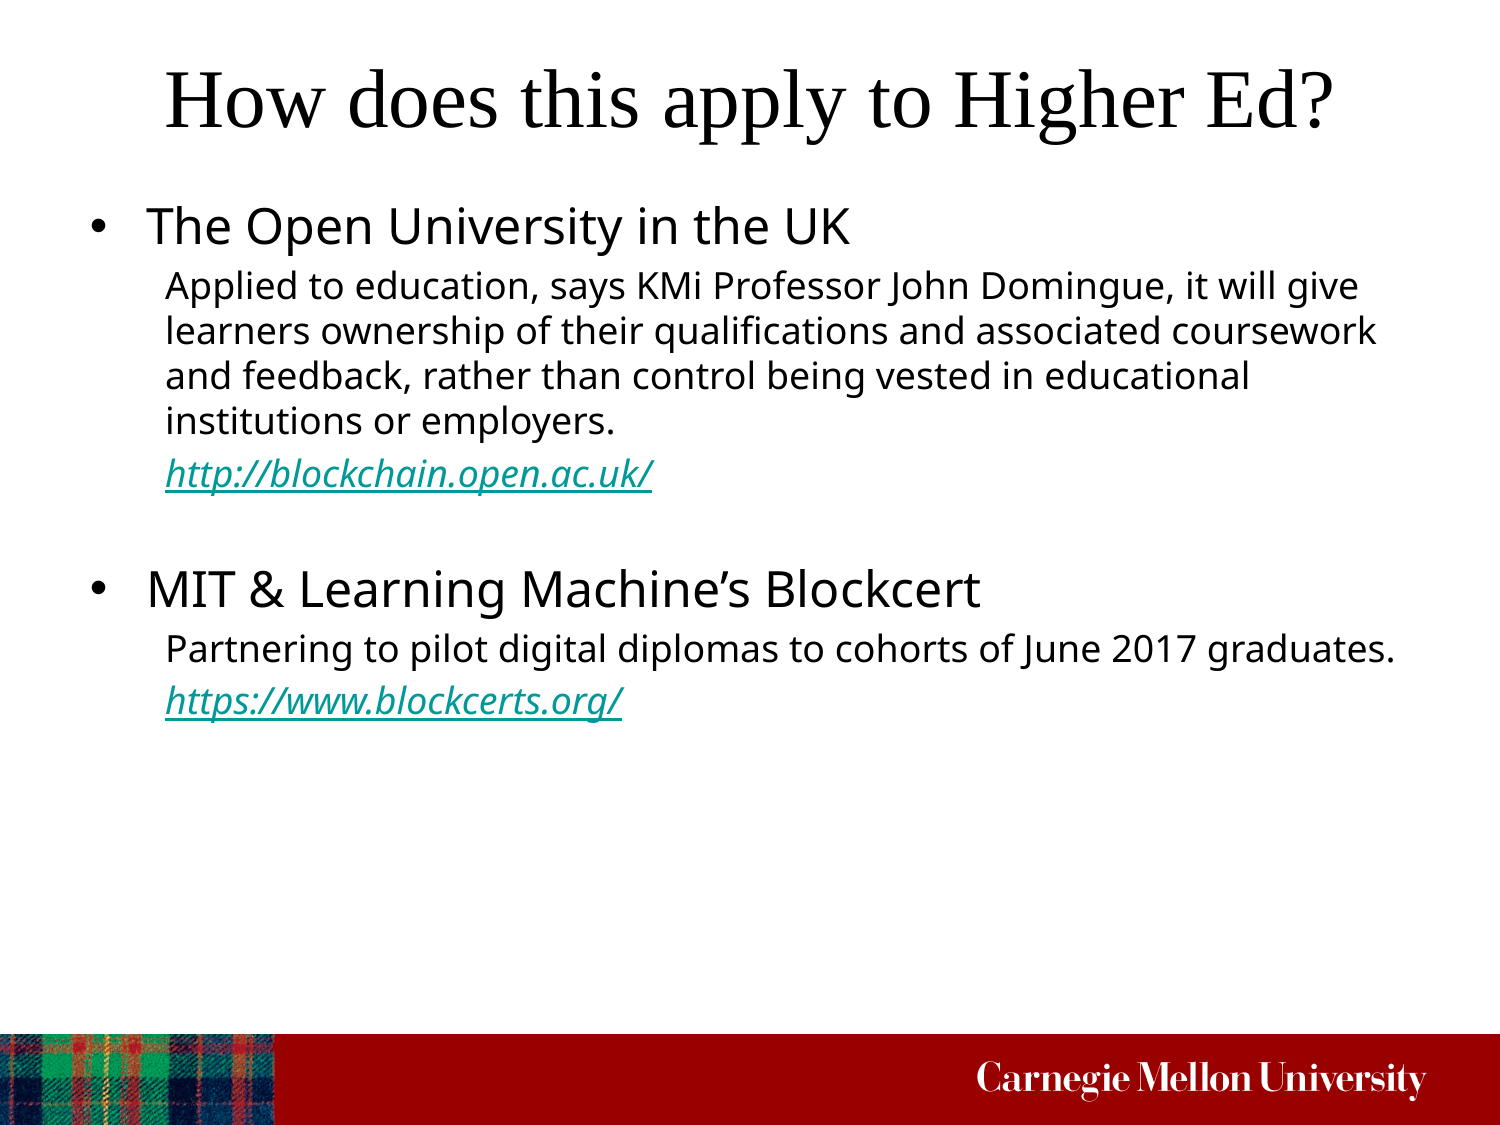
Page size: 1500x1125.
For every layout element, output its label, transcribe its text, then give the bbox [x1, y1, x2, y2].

text_box How does this apply to Higher Ed? [150, 0, 1500, 188]
text_box The Open University in the UK Applied to education, says KMi Professor John Domingue, it will give learners ownership of their qualifications and associated coursework and feedback, rather than control being vested in educational institutions or employers. http://blockchain.open.ac.uk/ MIT & Learning Machine’s Blockcert Partnering to pilot digital diplomas to cohorts of June 2017 graduates. https://www.blockcerts.org/ [74, 187, 1425, 850]
picture [0, 1034, 1500, 1125]
